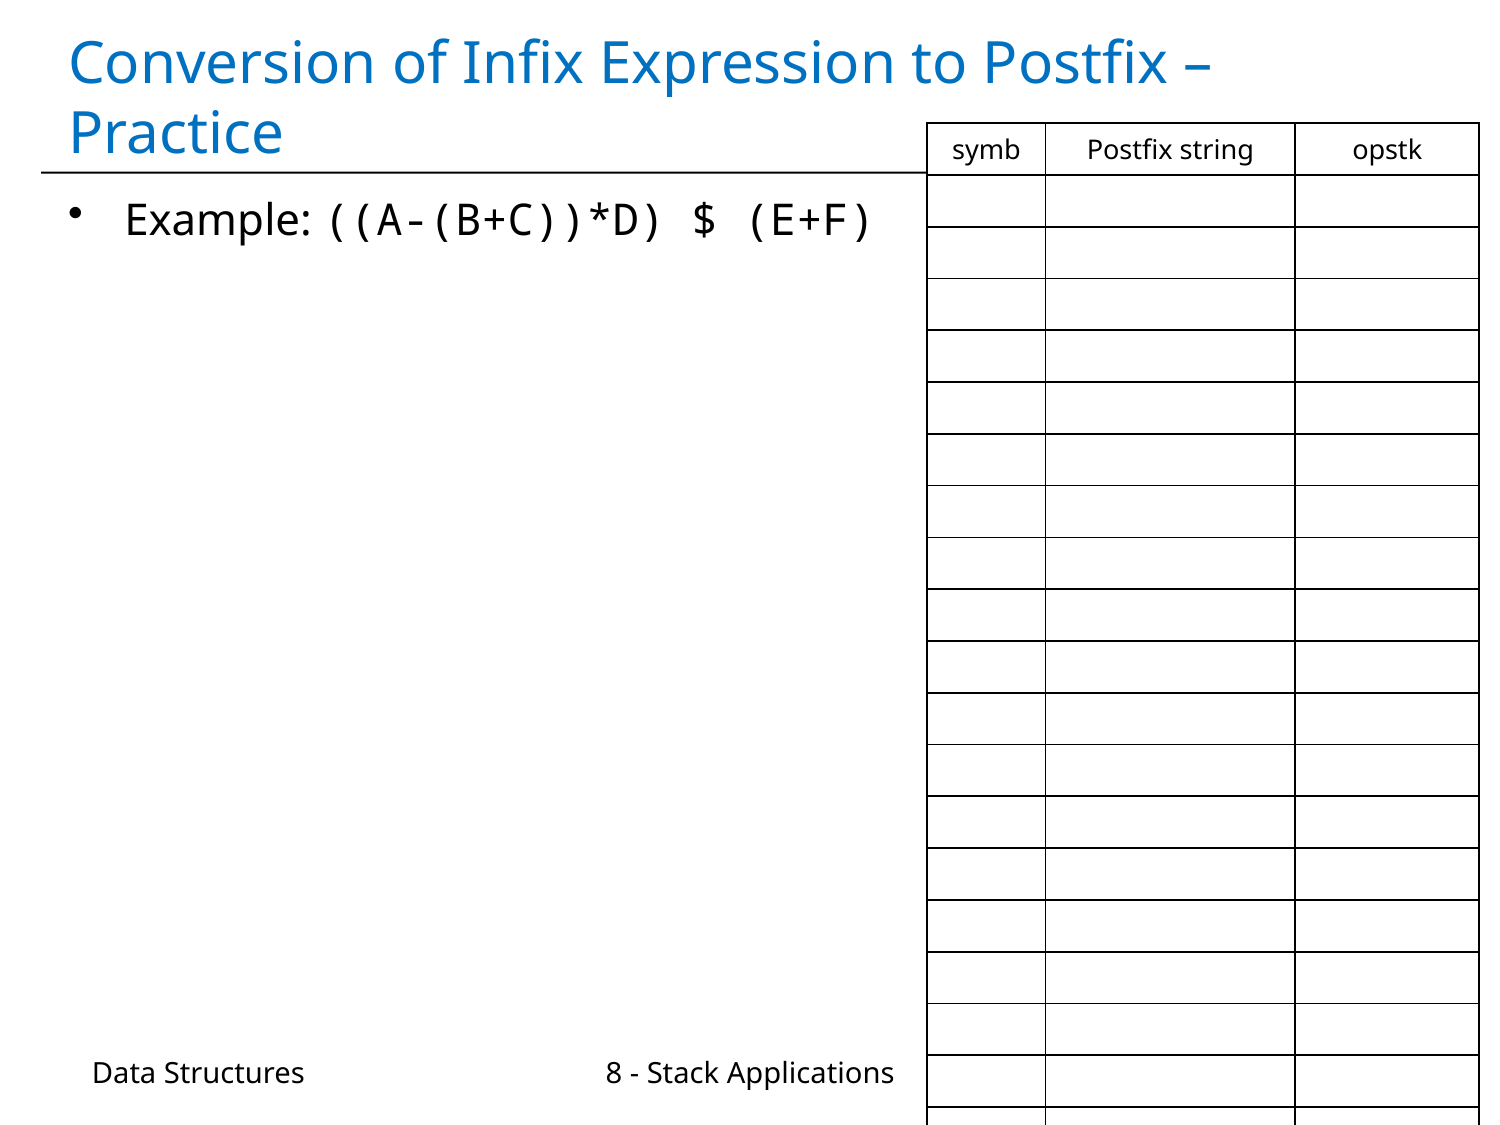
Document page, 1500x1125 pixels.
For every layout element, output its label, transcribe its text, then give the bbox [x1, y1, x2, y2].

table_cell [1046, 1004, 1294, 1054]
table_cell [1296, 176, 1478, 226]
table_header symb [928, 124, 1045, 174]
table_cell [928, 849, 1045, 899]
table_cell [928, 642, 1045, 692]
table_cell [1046, 486, 1294, 537]
table_cell [1046, 383, 1294, 433]
table_cell [1046, 331, 1294, 381]
table_cell [1296, 953, 1478, 1003]
table_cell [928, 797, 1045, 847]
table_cell [1046, 953, 1294, 1003]
table_cell [928, 590, 1045, 640]
table_cell [1046, 745, 1294, 795]
table_cell [928, 953, 1045, 1003]
table_header opstk [1296, 124, 1478, 174]
table_cell [1296, 383, 1478, 433]
table_cell [1046, 228, 1294, 278]
table_cell [928, 1056, 1045, 1106]
table_cell [928, 694, 1045, 744]
table_cell [1046, 590, 1294, 640]
table_cell [928, 383, 1045, 433]
table_cell [1046, 538, 1294, 588]
table_cell [1296, 590, 1478, 640]
table_cell [1046, 435, 1294, 485]
table_cell [1296, 745, 1478, 795]
table_cell [1046, 849, 1294, 899]
table_cell [1296, 486, 1478, 537]
table_cell [1296, 694, 1478, 744]
table_cell [928, 1004, 1045, 1054]
table_cell [1046, 694, 1294, 744]
footer 8 - Stack Applications [502, 1046, 926, 1125]
table_cell [1046, 642, 1294, 692]
list Example: ((A-(B+C))*D) $ (E+F) [52, 184, 926, 1024]
table_cell [928, 331, 1045, 381]
table_cell [1296, 1004, 1478, 1054]
table_cell [1296, 849, 1478, 899]
table_cell [1296, 228, 1478, 278]
table_cell [1296, 1056, 1478, 1106]
title Conversion of Infix Expression to Postfix – Practice [52, 30, 1448, 159]
table_cell [928, 1108, 1045, 1125]
table_cell [1046, 176, 1294, 226]
table_cell [1296, 1108, 1478, 1125]
table_cell [1046, 901, 1294, 951]
table_cell [928, 901, 1045, 951]
table_cell [1296, 331, 1478, 381]
table_cell [1046, 279, 1294, 329]
table_cell [928, 176, 1045, 226]
table_cell [1296, 435, 1478, 485]
table_cell [928, 486, 1045, 537]
table_cell [1296, 901, 1478, 951]
slide_number Data Structures [76, 1046, 428, 1125]
table_header Postfix string [1046, 124, 1294, 174]
table_cell [1296, 797, 1478, 847]
table_cell [928, 228, 1045, 278]
table_cell [928, 538, 1045, 588]
table_cell [1296, 538, 1478, 588]
table_cell [1046, 1056, 1294, 1106]
table_cell [1296, 279, 1478, 329]
table_cell [928, 745, 1045, 795]
table_cell [1046, 1108, 1294, 1125]
table_cell [928, 435, 1045, 485]
table_cell [1296, 642, 1478, 692]
table_cell [1046, 797, 1294, 847]
table_cell [928, 279, 1045, 329]
